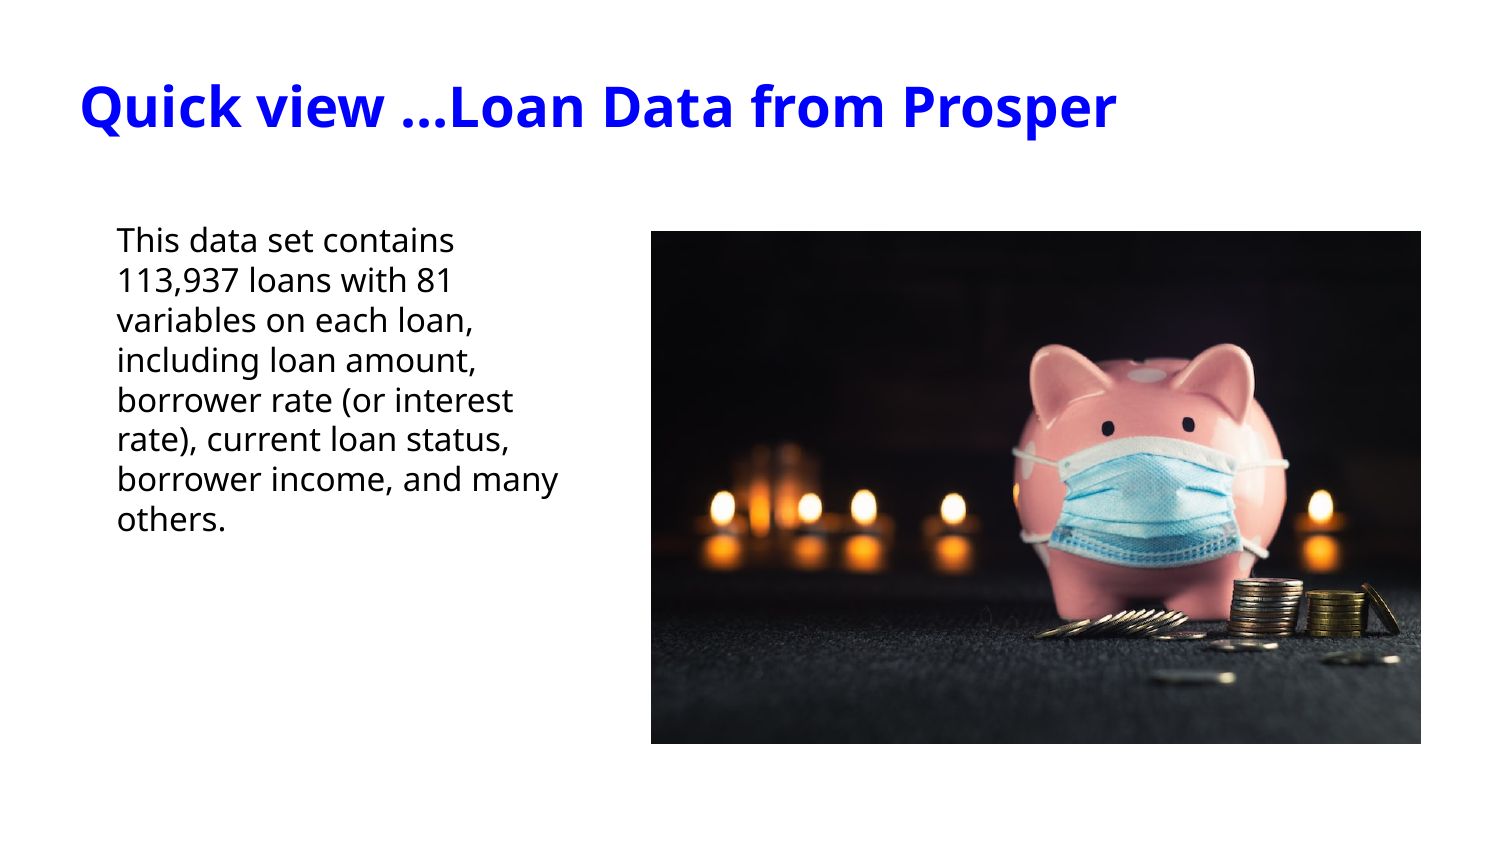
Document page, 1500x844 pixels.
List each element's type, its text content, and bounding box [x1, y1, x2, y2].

list This data set contains 113,937 loans with 81 variables on each loan, including loan amount, borrower rate (or interest rate), current loan status, borrower income, and many others. [79, 219, 573, 760]
picture [651, 231, 1422, 744]
title Quick view …Loan Data from Prosper [79, 39, 1421, 180]
